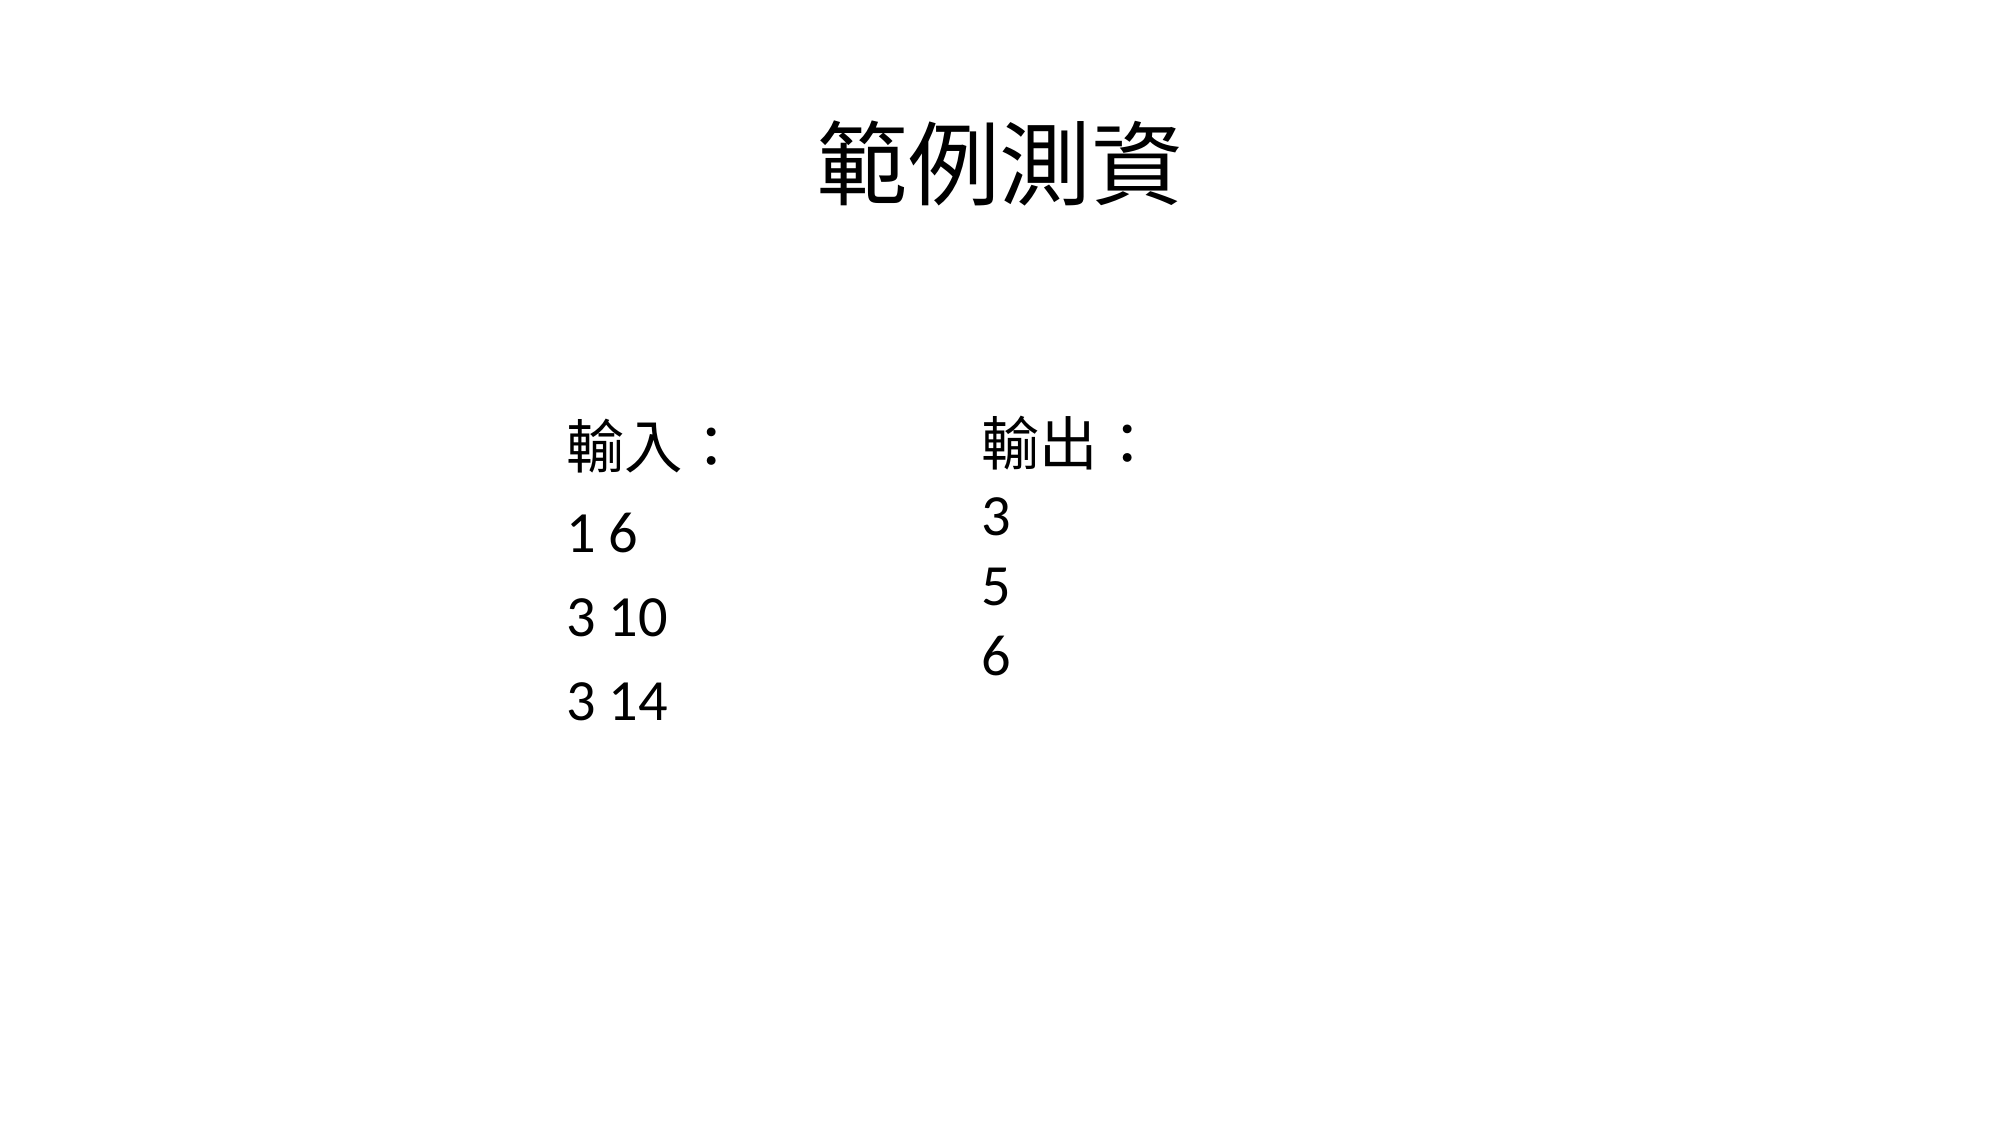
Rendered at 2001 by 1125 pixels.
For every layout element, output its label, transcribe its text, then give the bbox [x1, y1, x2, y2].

title 範例測資 [137, 59, 1863, 278]
text_box 輸出： 3 5 6 [967, 399, 1773, 695]
list 輸入： 1 6 3 10 3 14 [551, 411, 876, 1125]
